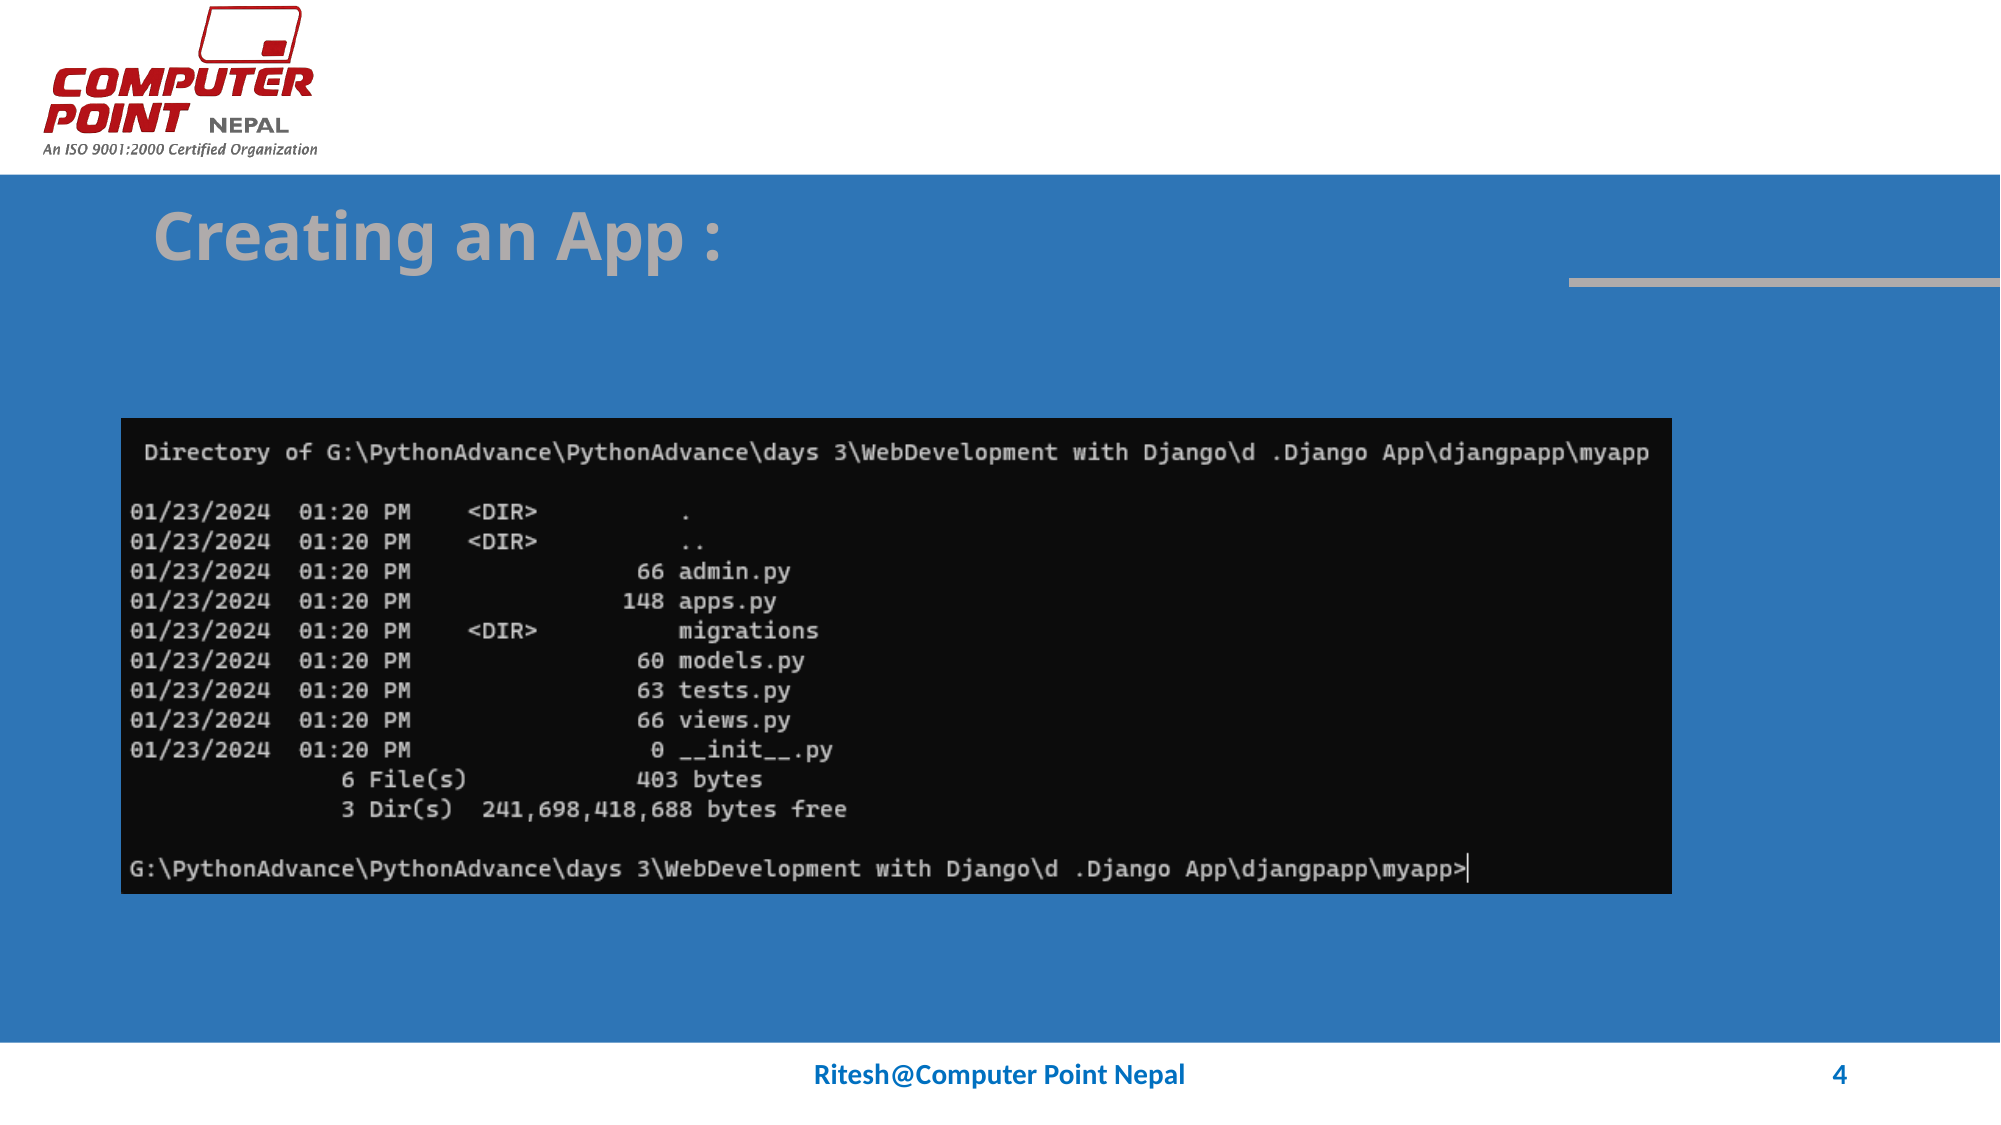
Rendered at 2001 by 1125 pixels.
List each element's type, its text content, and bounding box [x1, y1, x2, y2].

picture [33, 0, 332, 166]
picture [121, 418, 1672, 894]
slide_number 4 [1412, 1042, 1863, 1103]
list [137, 299, 1863, 1014]
title Creating an App : [137, 195, 1863, 283]
footer Ritesh@Computer Point Nepal [662, 1042, 1338, 1103]
